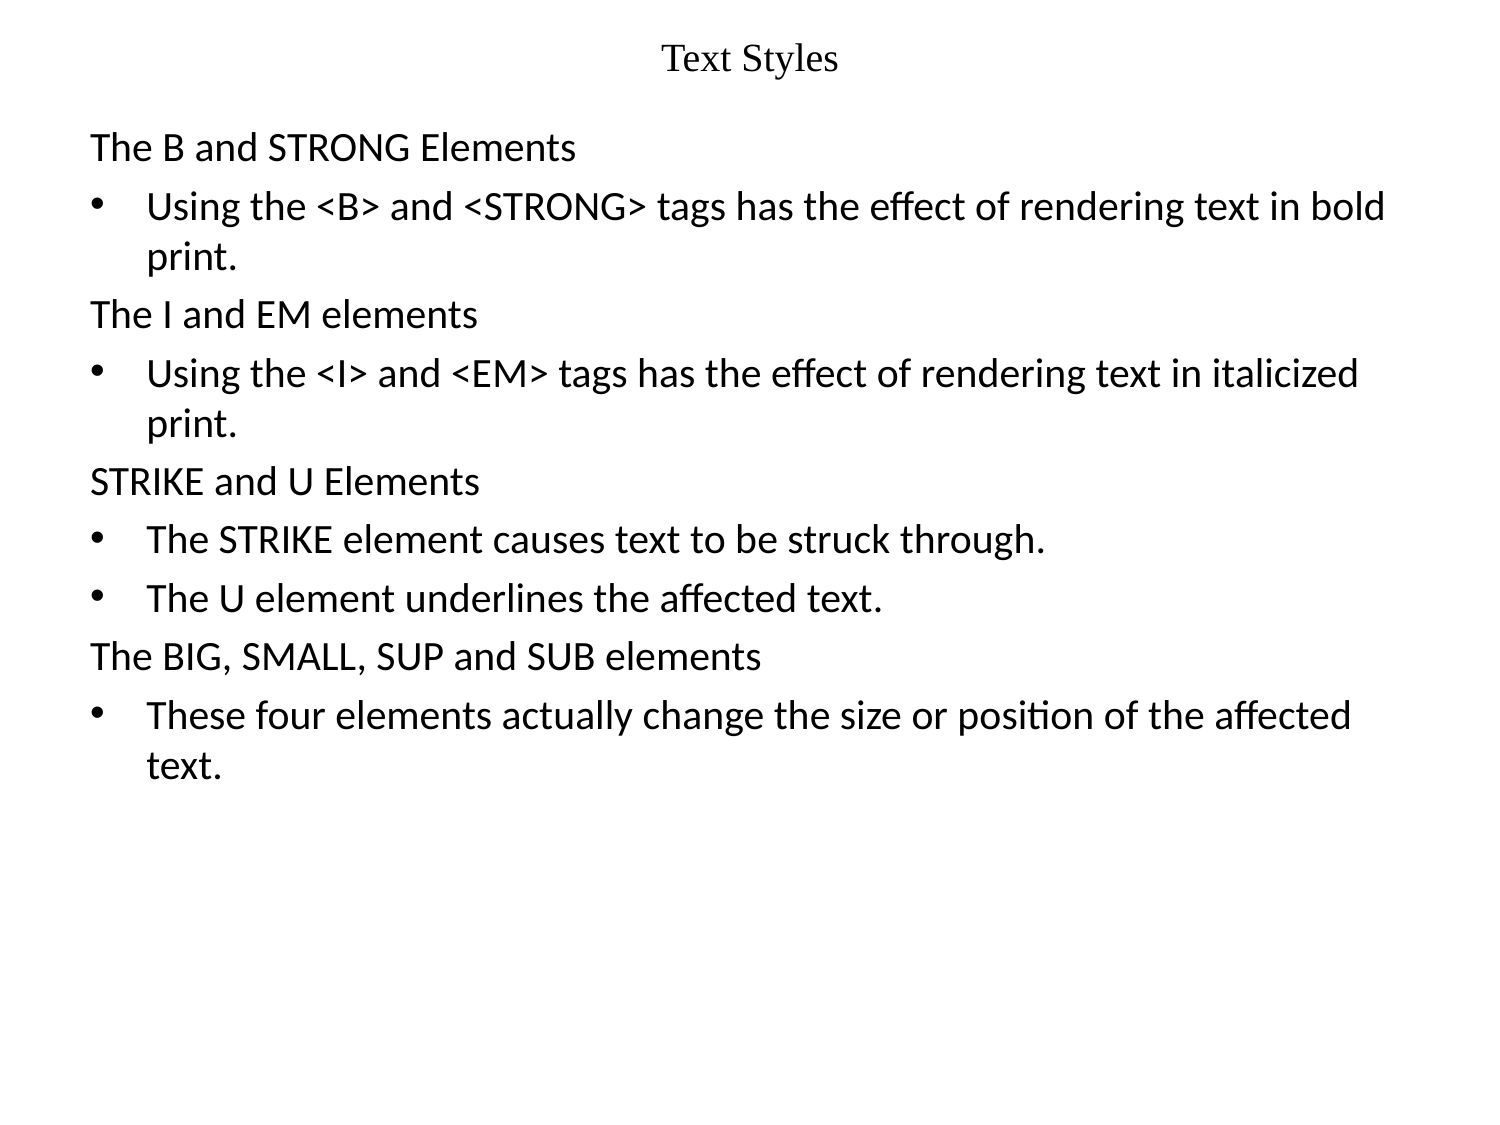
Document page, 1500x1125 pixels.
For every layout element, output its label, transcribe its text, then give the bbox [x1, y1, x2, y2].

list The B and STRONG Elements Using the <B> and <STRONG> tags has the effect of rendering text in bold print. The I and EM elements Using the <I> and <EM> tags has the effect of rendering text in italicized print. STRIKE and U Elements The STRIKE element causes text to be struck through. The U element underlines the affected text. The BIG, SMALL, SUP and SUB elements These four elements actually change the size or position of the affected text. [75, 112, 1425, 1088]
title Text Styles [75, 0, 1425, 88]
